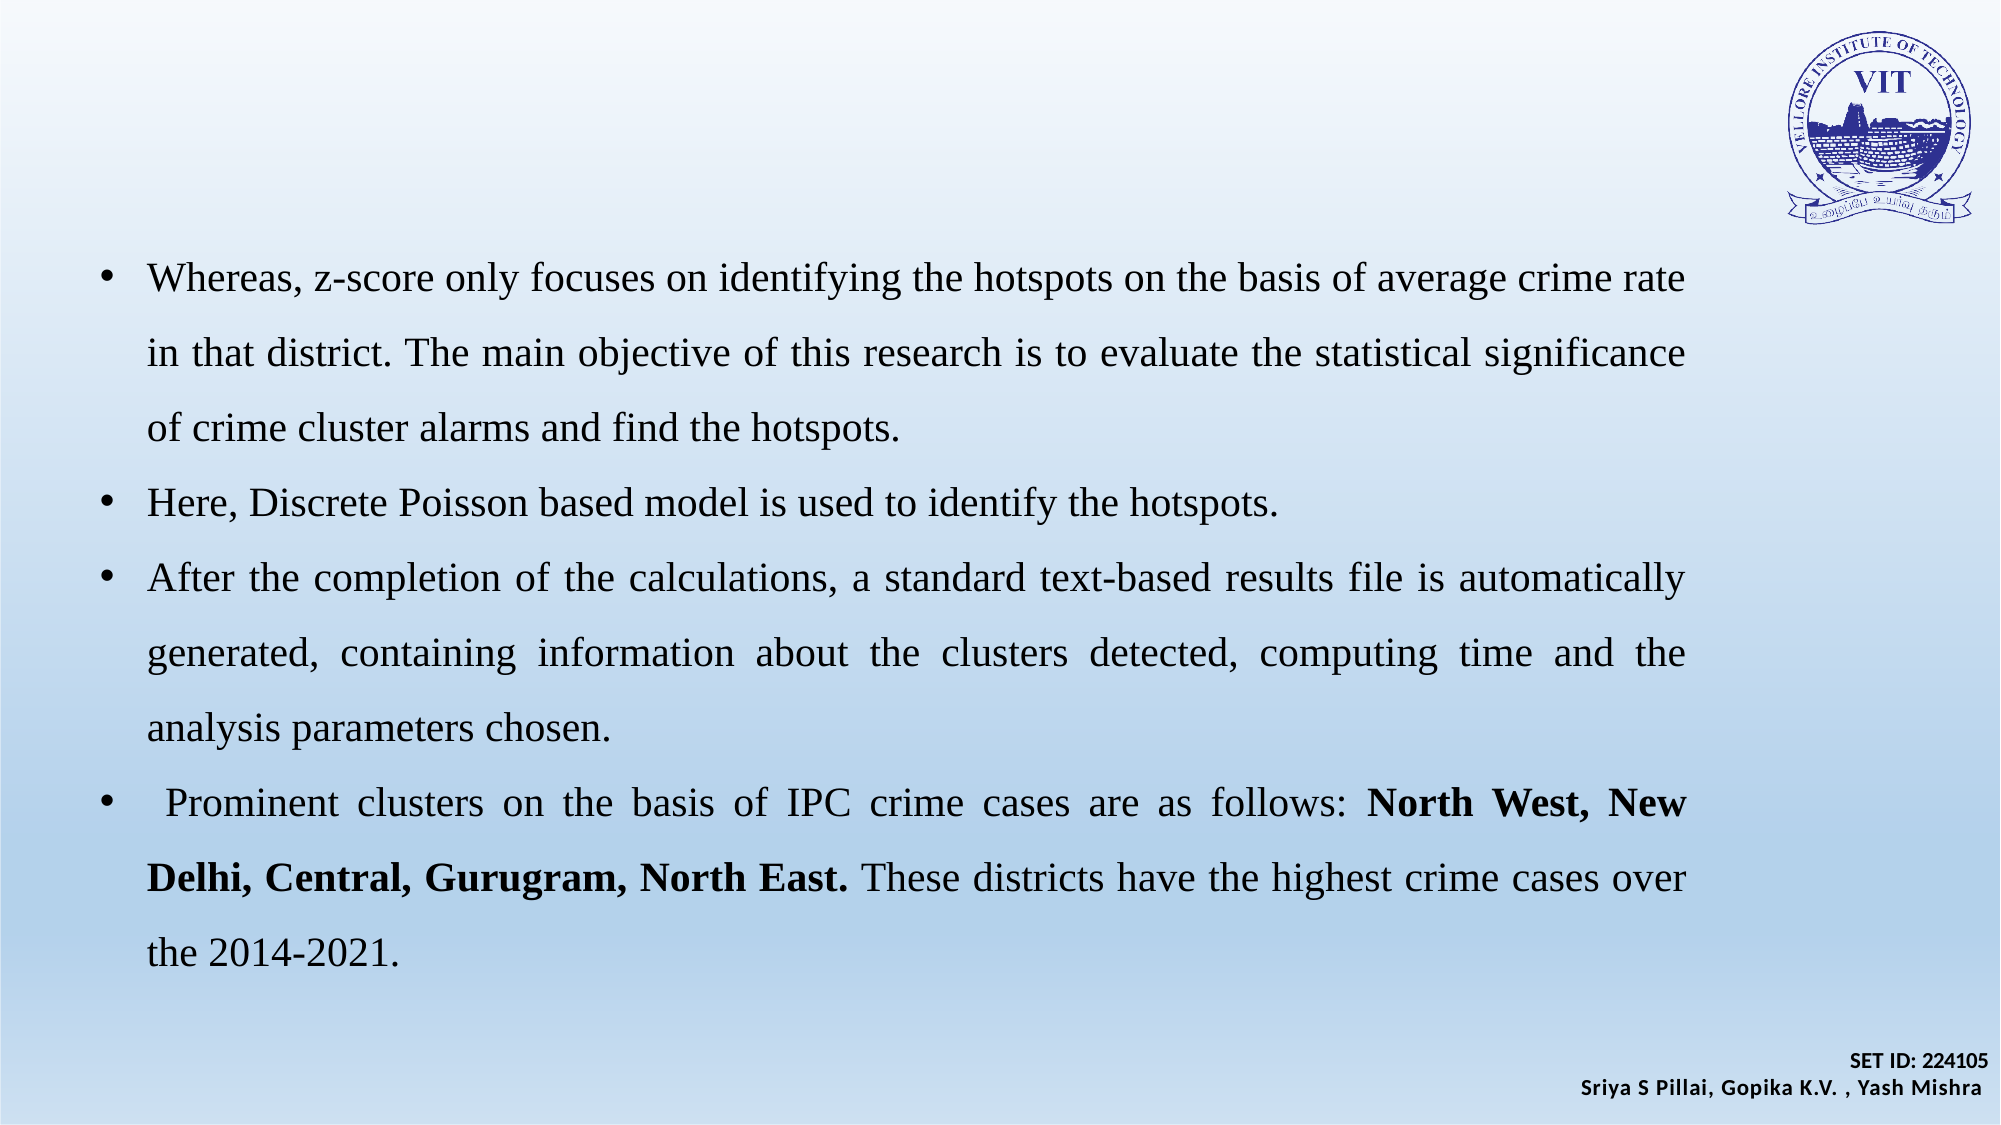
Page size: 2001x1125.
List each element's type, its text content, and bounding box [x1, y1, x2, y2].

list Whereas, z-score only focuses on identifying the hotspots on the basis of average crime rate in that district. The main objective of this research is to evaluate the statistical significance of crime cluster alarms and find the hotspots. Here, Discrete Poisson based model is used to identify the hotspots. After the completion of the calculations, a standard text-based results file is automatically generated, containing information about the clusters detected, computing time and the analysis parameters chosen. Prominent clusters on the basis of IPC crime cases are as follows: North West, New Delhi, Central, Gurugram, North East. These districts have the highest crime cases over the 2014-2021. [99, 224, 1688, 1033]
picture [0, 0, 2000, 1125]
footer SET ID: 224105 Sriya S Pillai, Gopika K.V. , Yash Mishra [1492, 1048, 1990, 1125]
